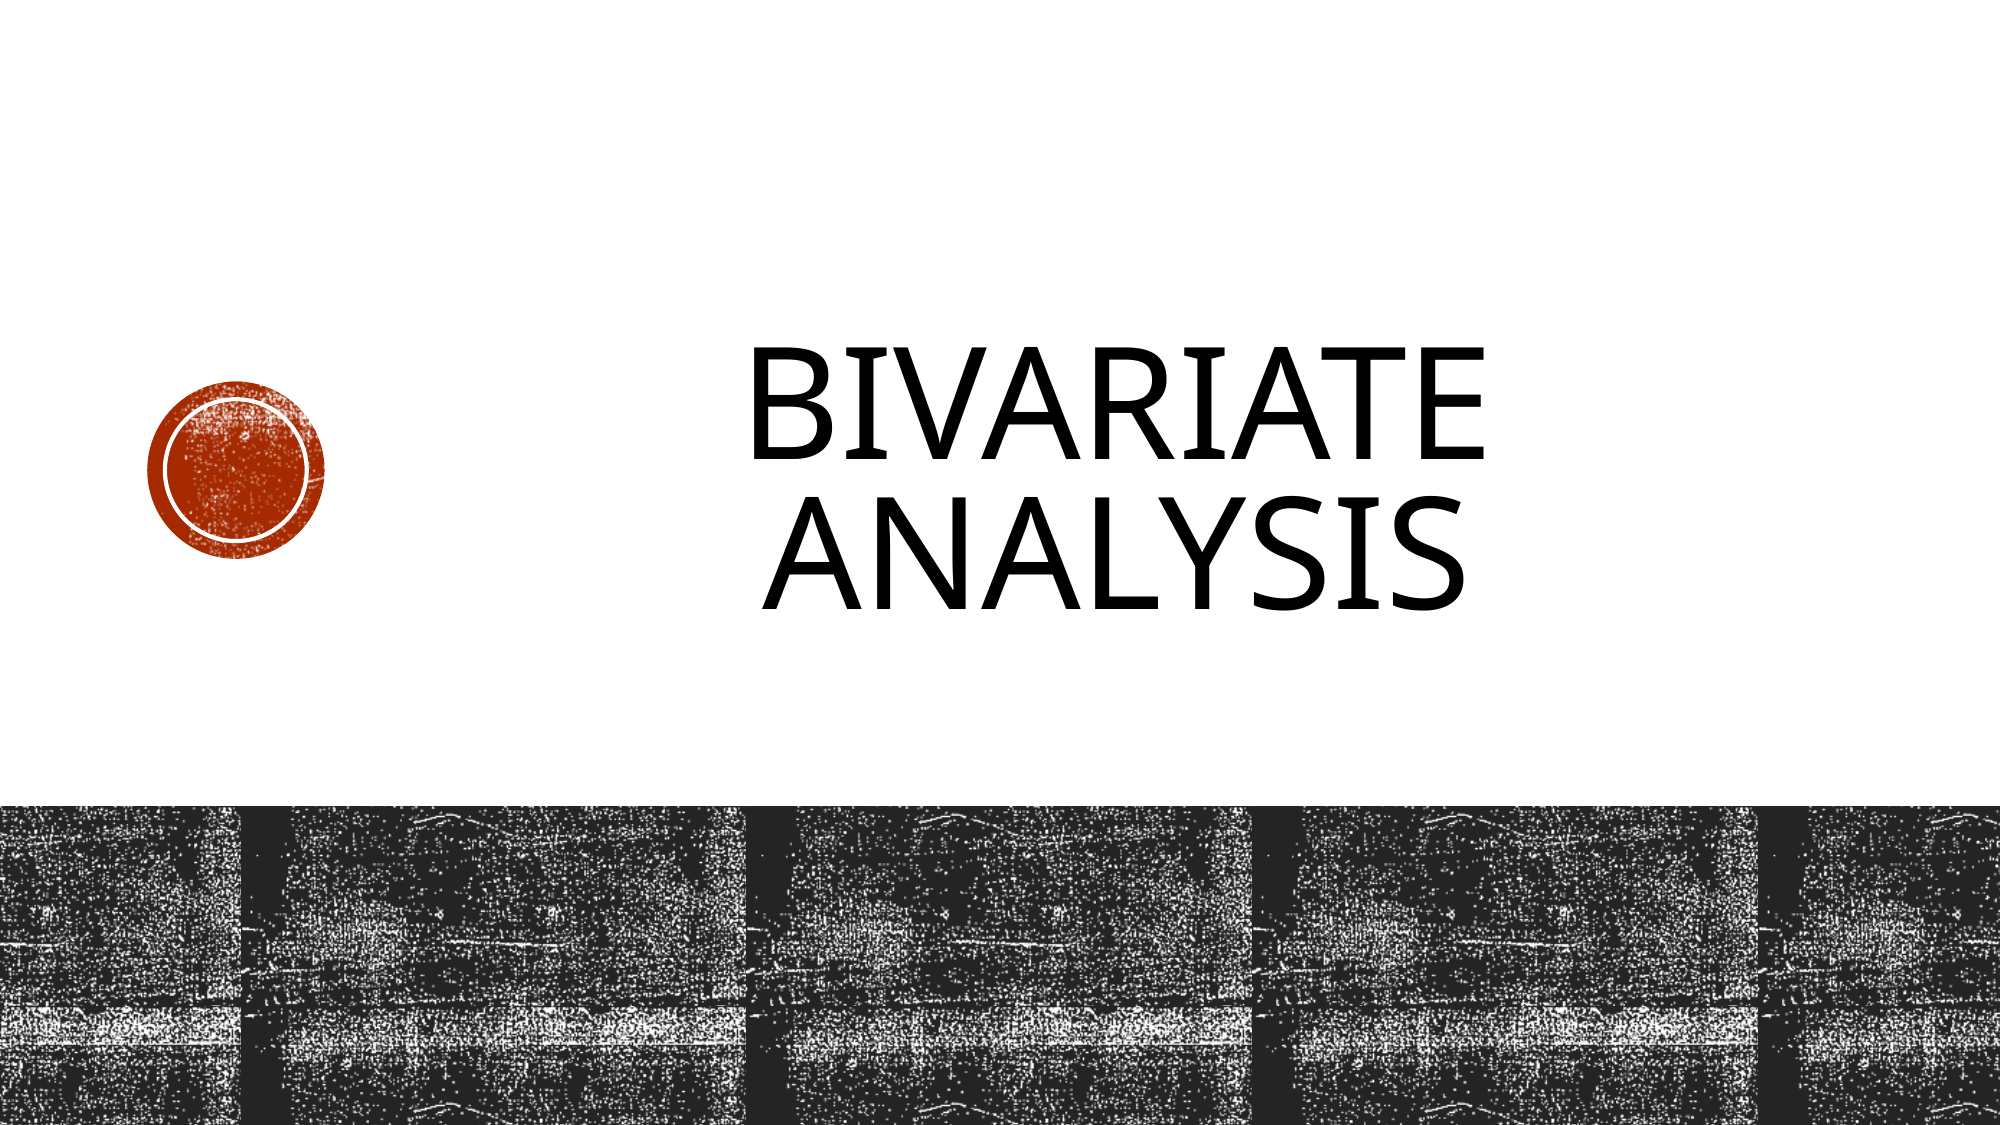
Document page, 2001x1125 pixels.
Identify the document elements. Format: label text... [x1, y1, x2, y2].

title BIvariate Analysis [355, 201, 1878, 779]
